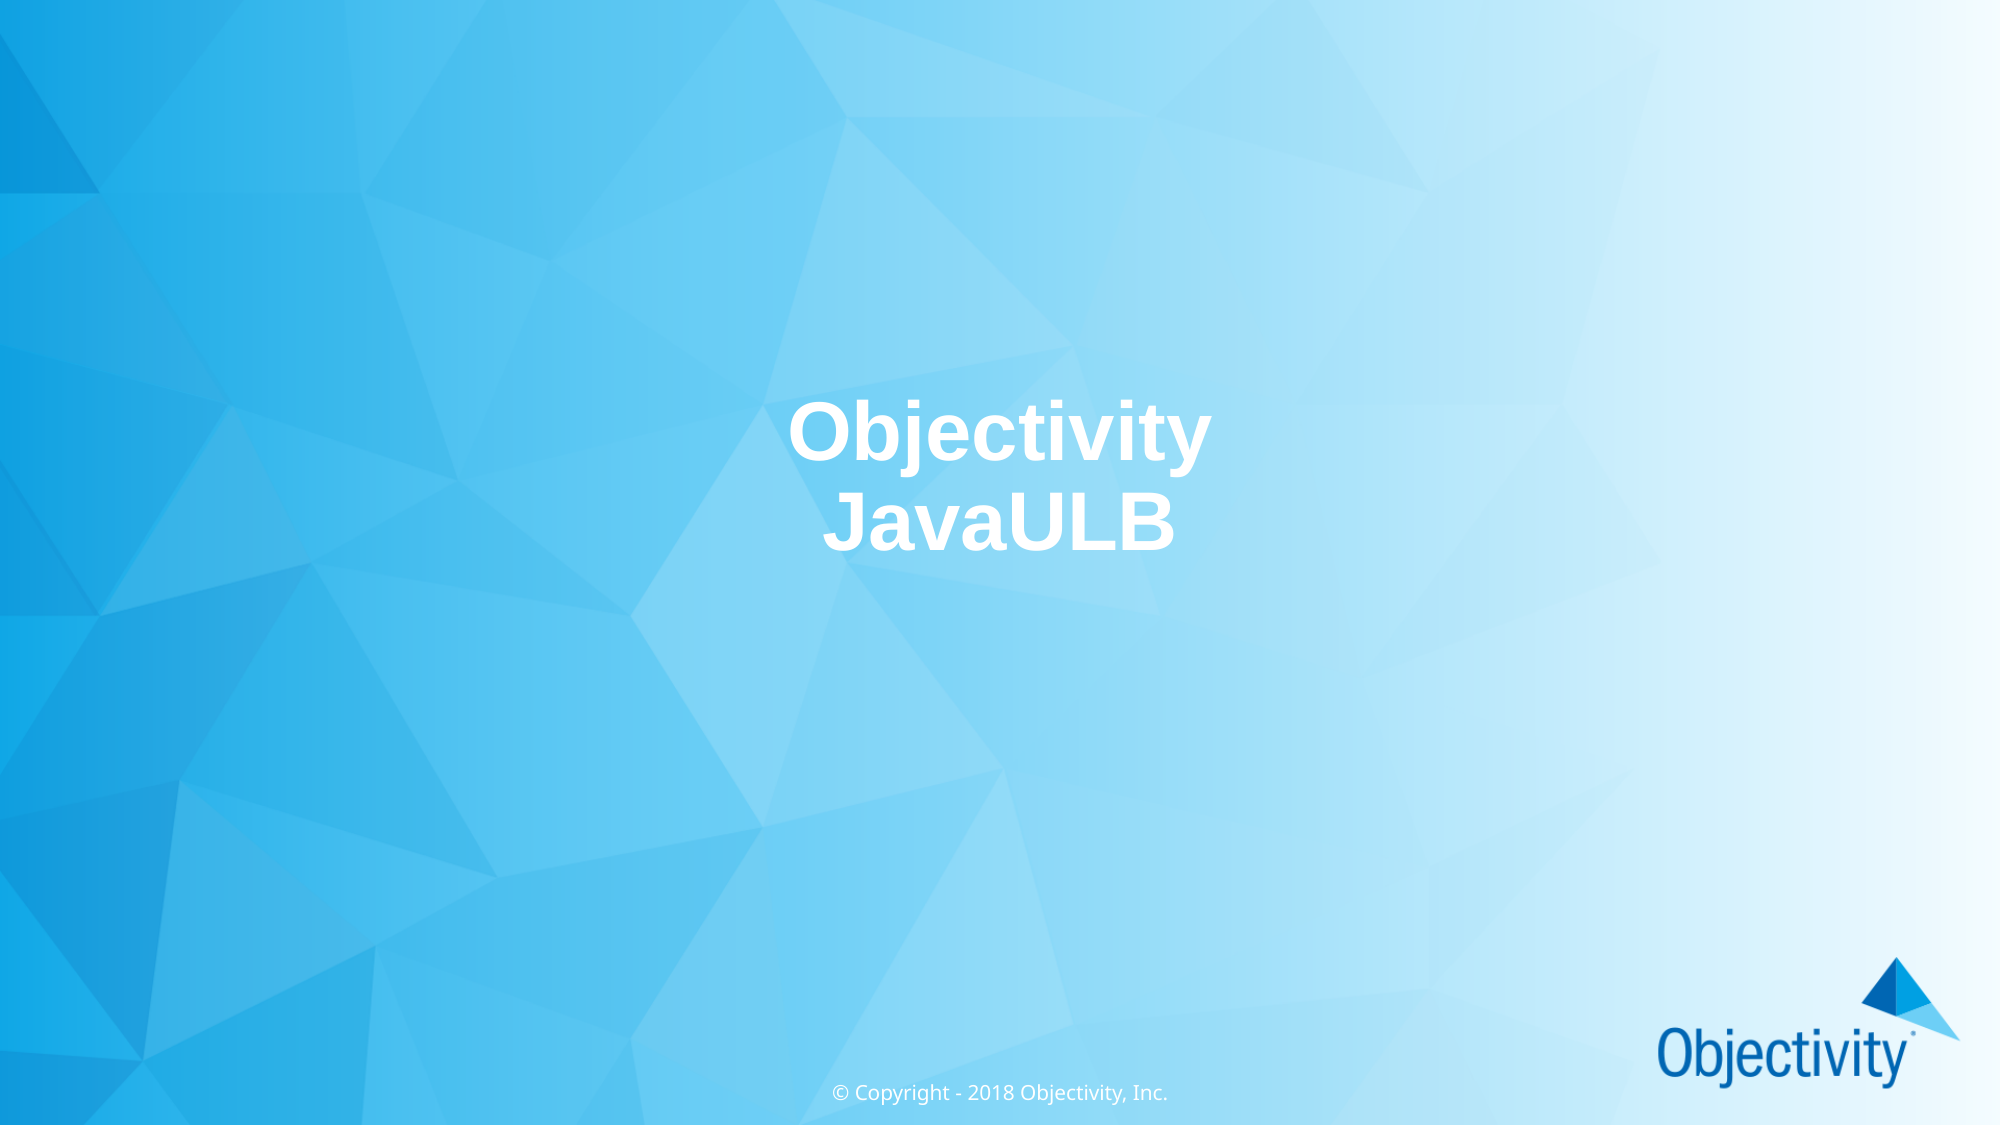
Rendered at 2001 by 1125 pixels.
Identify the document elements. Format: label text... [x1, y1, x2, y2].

title Objectivity JavaULB [249, 184, 1750, 576]
picture [0, 0, 2000, 1125]
